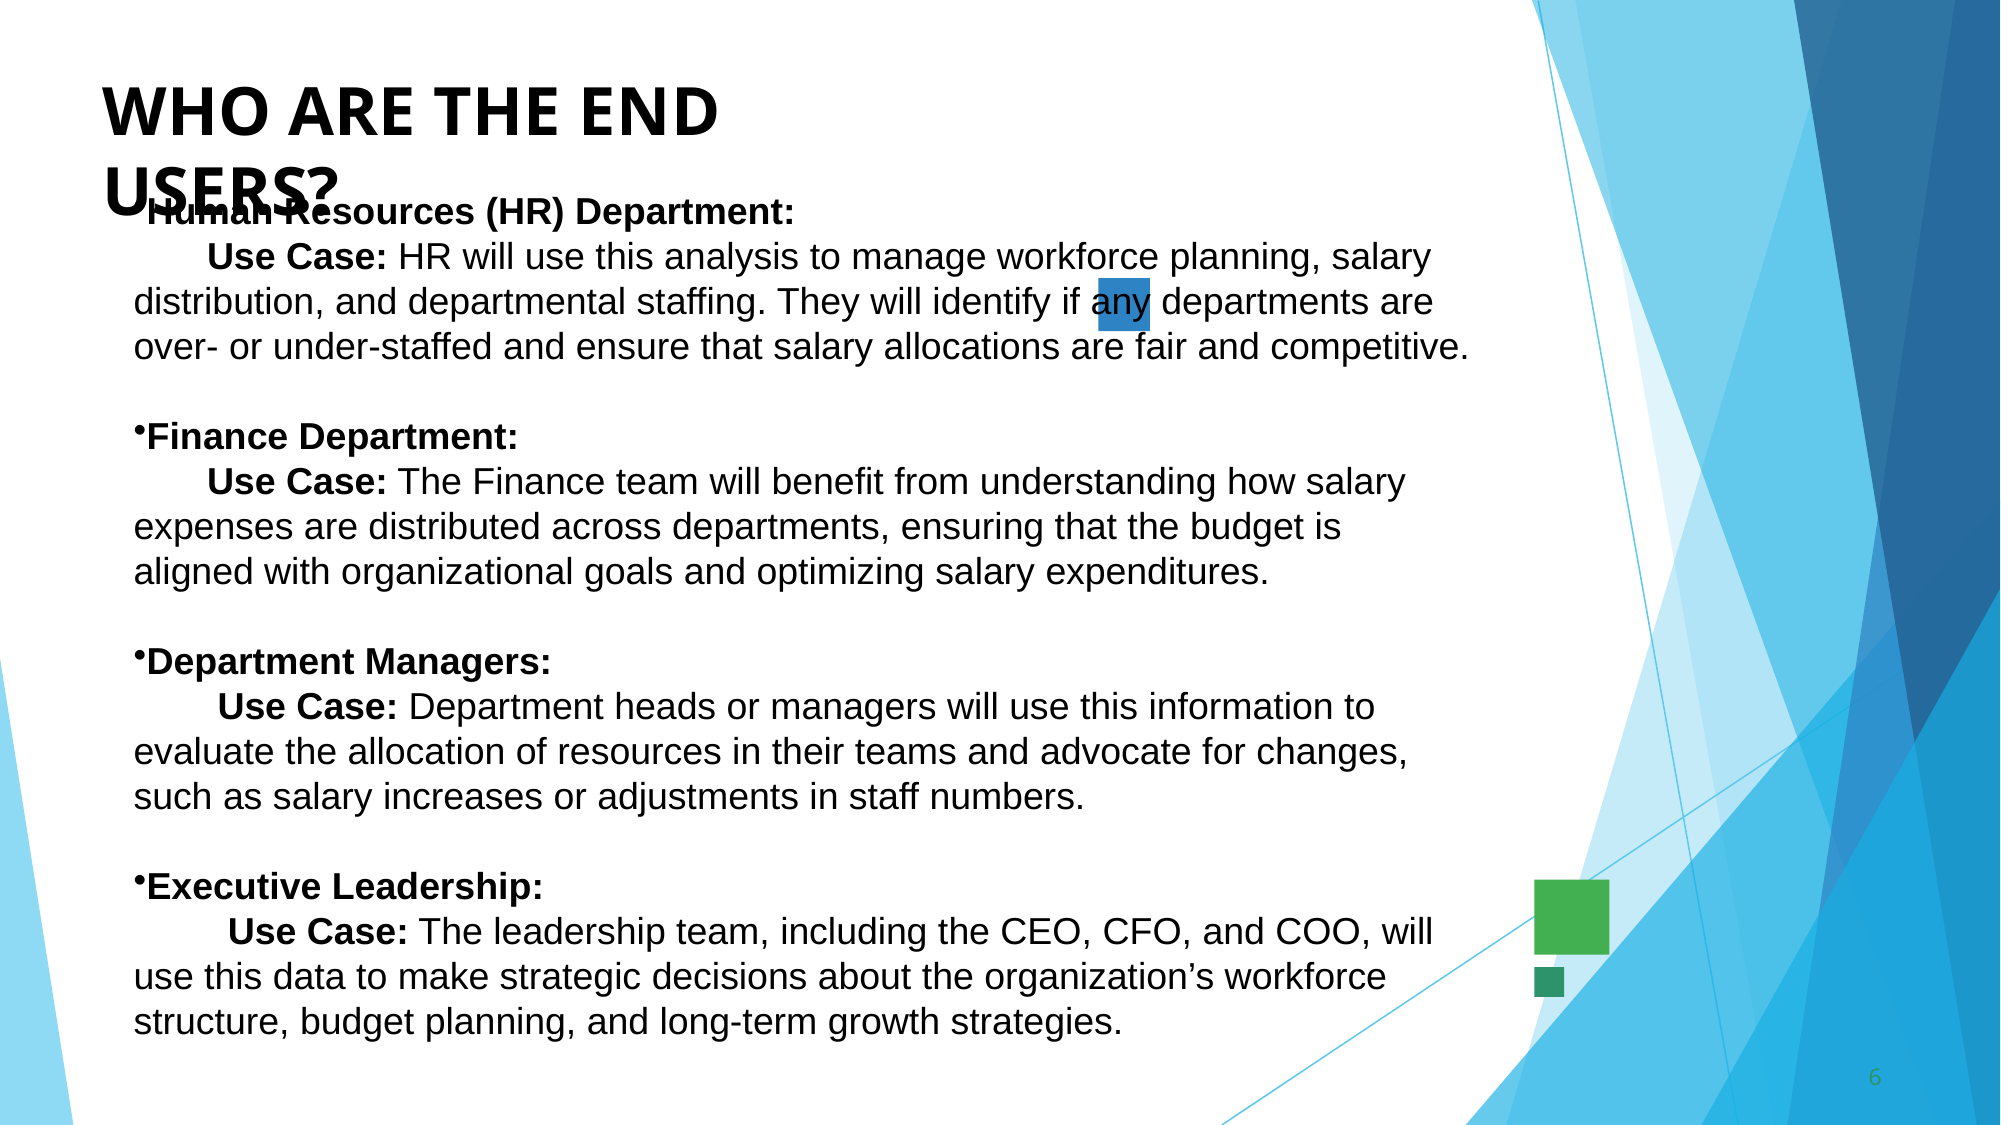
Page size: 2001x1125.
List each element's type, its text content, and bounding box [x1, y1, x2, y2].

text_box [1534, 967, 1565, 997]
title WHO ARE THE END USERS? [99, 66, 923, 257]
slide_number 6 [1862, 1061, 1888, 1125]
text_box [1534, 879, 1610, 955]
picture [118, 1012, 477, 1093]
text_box Human Resources (HR) Department: Use Case: HR will use this analysis to manage workforce planning, salary distribution, and departmental staffing. They will identify if any departments are over- or under-staffed and ensure that salary allocations are fair and competitive. Finance Department: Use Case: The Finance team will benefit from understanding how salary expenses are distributed across departments, ensuring that the budget is aligned with organizational goals and optimizing salary expenditures. Department Managers: Use Case: Department heads or managers will use this information to evaluate the allocation of resources in their teams and advocate for changes, such as salary increases or adjustments in staff numbers. Executive Leadership: Use Case: The leadership team, including the CEO, CFO, and COO, will use this data to make strategic decisions about the organization’s workforce structure, budget planning, and long-term growth strategies. [118, 179, 1488, 1050]
